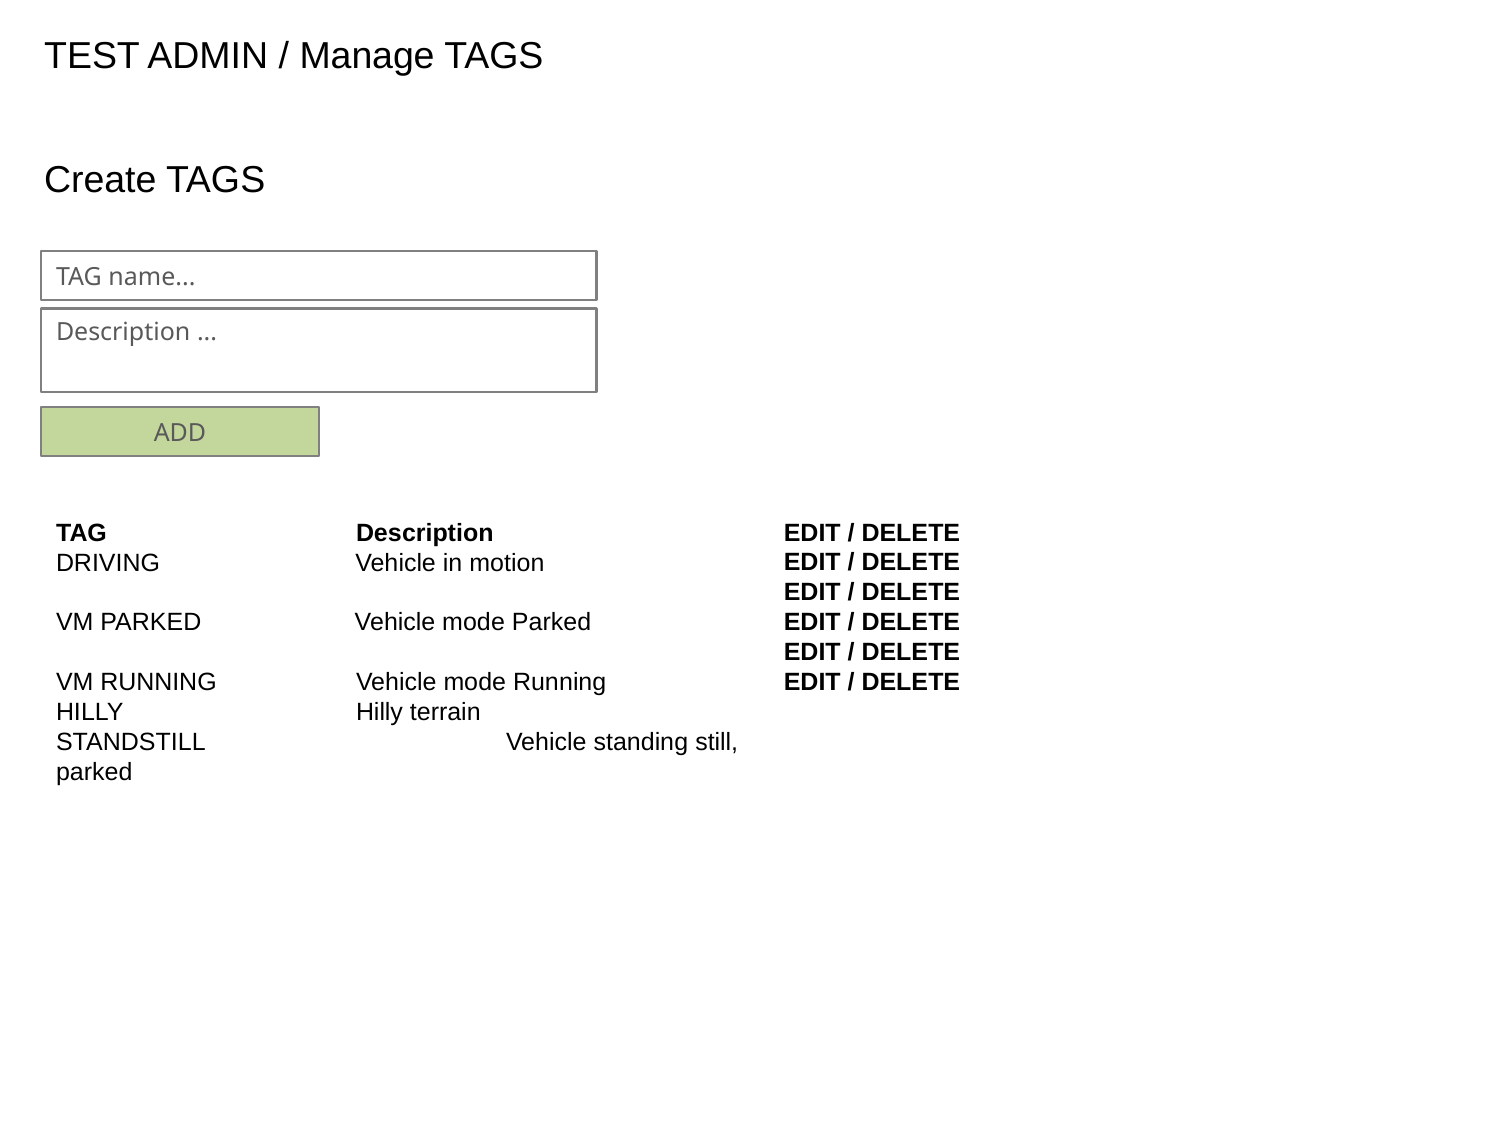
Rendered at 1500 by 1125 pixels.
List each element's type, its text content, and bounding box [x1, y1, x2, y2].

text_box Create TAGS [29, 147, 1459, 252]
text_box TAG name... [39, 249, 599, 302]
text_box TEST ADMIN / Manage TAGS [29, 23, 739, 84]
text_box Description ... [39, 306, 599, 394]
text_box ADD [39, 404, 321, 458]
text_box TAG Description DRIVING Vehicle in motion VM PARKED Vehicle mode Parked VM RUNNING Vehicle mode Running HILLY Hilly terrain STANDSTILL Vehicle standing still, parked [41, 508, 762, 793]
text_box EDIT / DELETE EDIT / DELETE EDIT / DELETE EDIT / DELETE EDIT / DELETE EDIT / DELETE [768, 508, 1490, 703]
